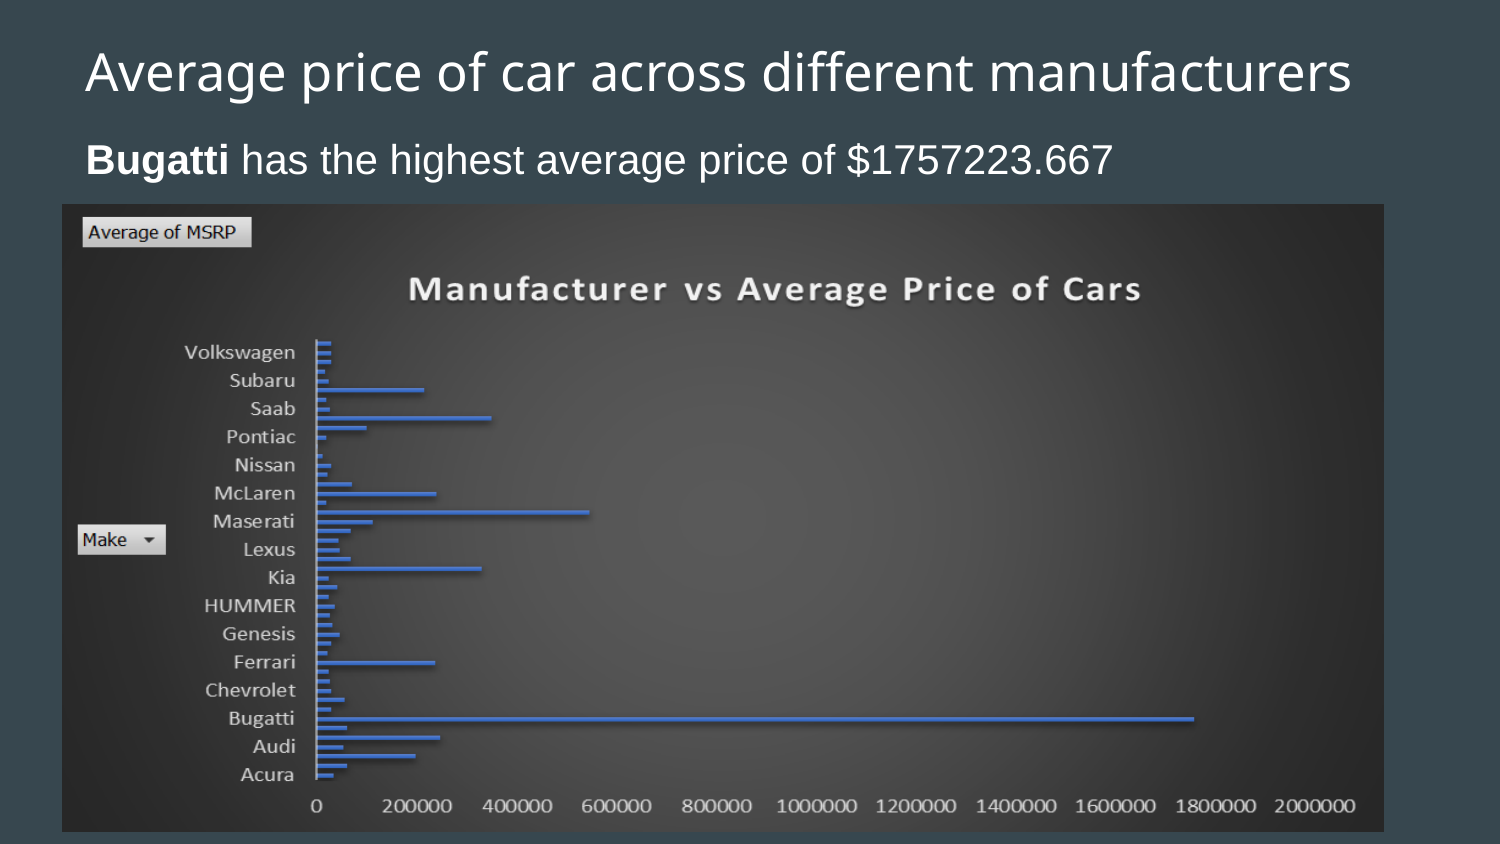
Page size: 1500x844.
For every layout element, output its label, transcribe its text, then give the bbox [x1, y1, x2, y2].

text_box Bugatti has the highest average price of $1757223.667 [70, 117, 1384, 181]
picture [61, 204, 1384, 832]
title Average price of car across different manufacturers [70, 23, 1449, 118]
